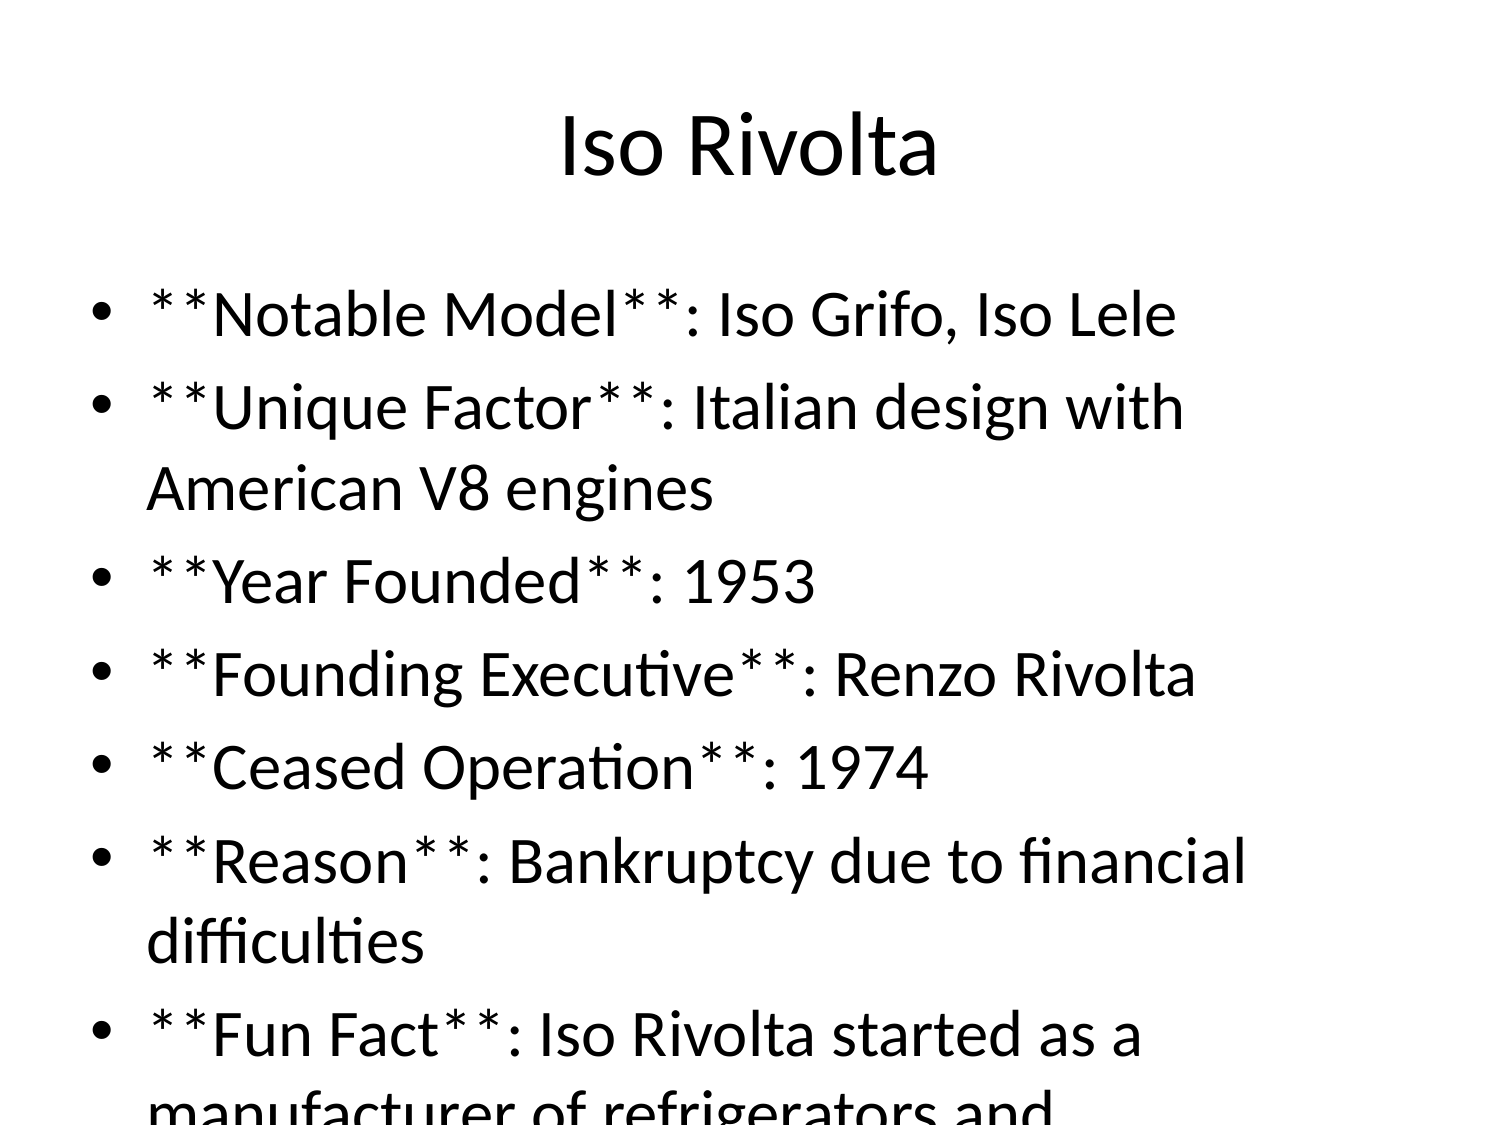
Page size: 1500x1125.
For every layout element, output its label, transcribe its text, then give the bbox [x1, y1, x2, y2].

list **Notable Model**: Iso Grifo, Iso Lele **Unique Factor**: Italian design with American V8 engines **Year Founded**: 1953 **Founding Executive**: Renzo Rivolta **Ceased Operation**: 1974 **Reason**: Bankruptcy due to financial difficulties **Fun Fact**: Iso Rivolta started as a manufacturer of refrigerators and motorcycles. [75, 262, 1425, 1005]
title Iso Rivolta [75, 45, 1425, 233]
